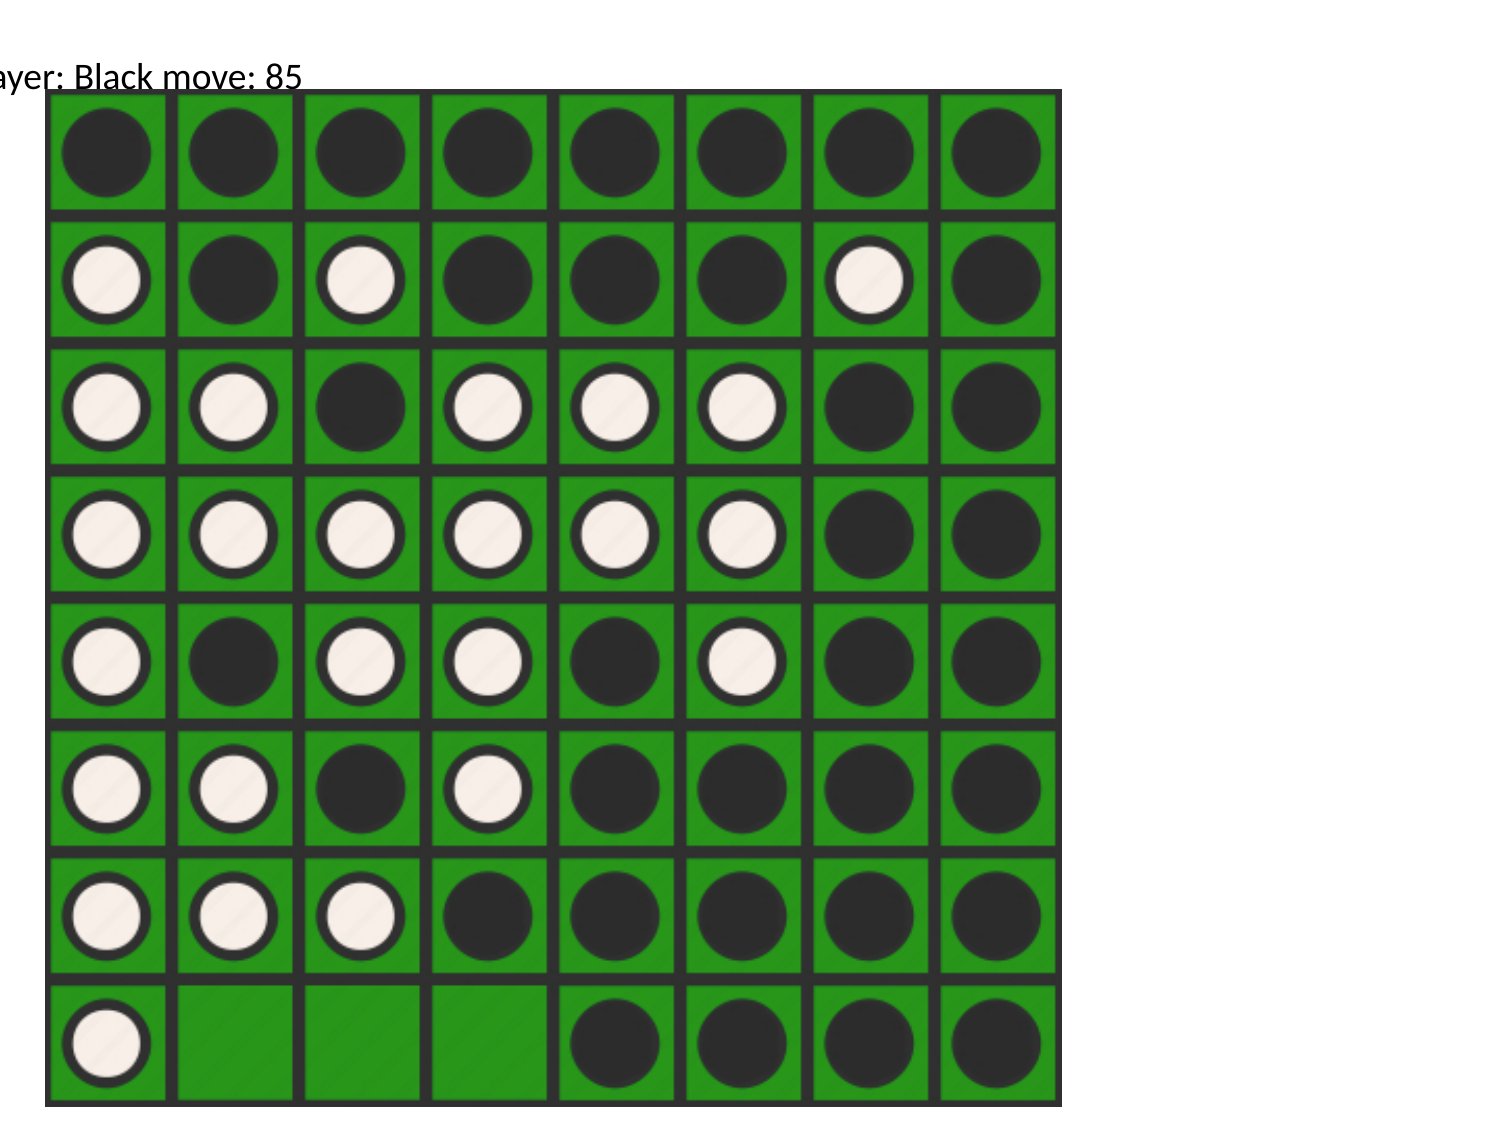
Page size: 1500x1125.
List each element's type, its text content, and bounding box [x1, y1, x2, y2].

text_box turn: 57 player: Black move: 85 [0, 44, 319, 105]
picture [44, 89, 1062, 1107]
